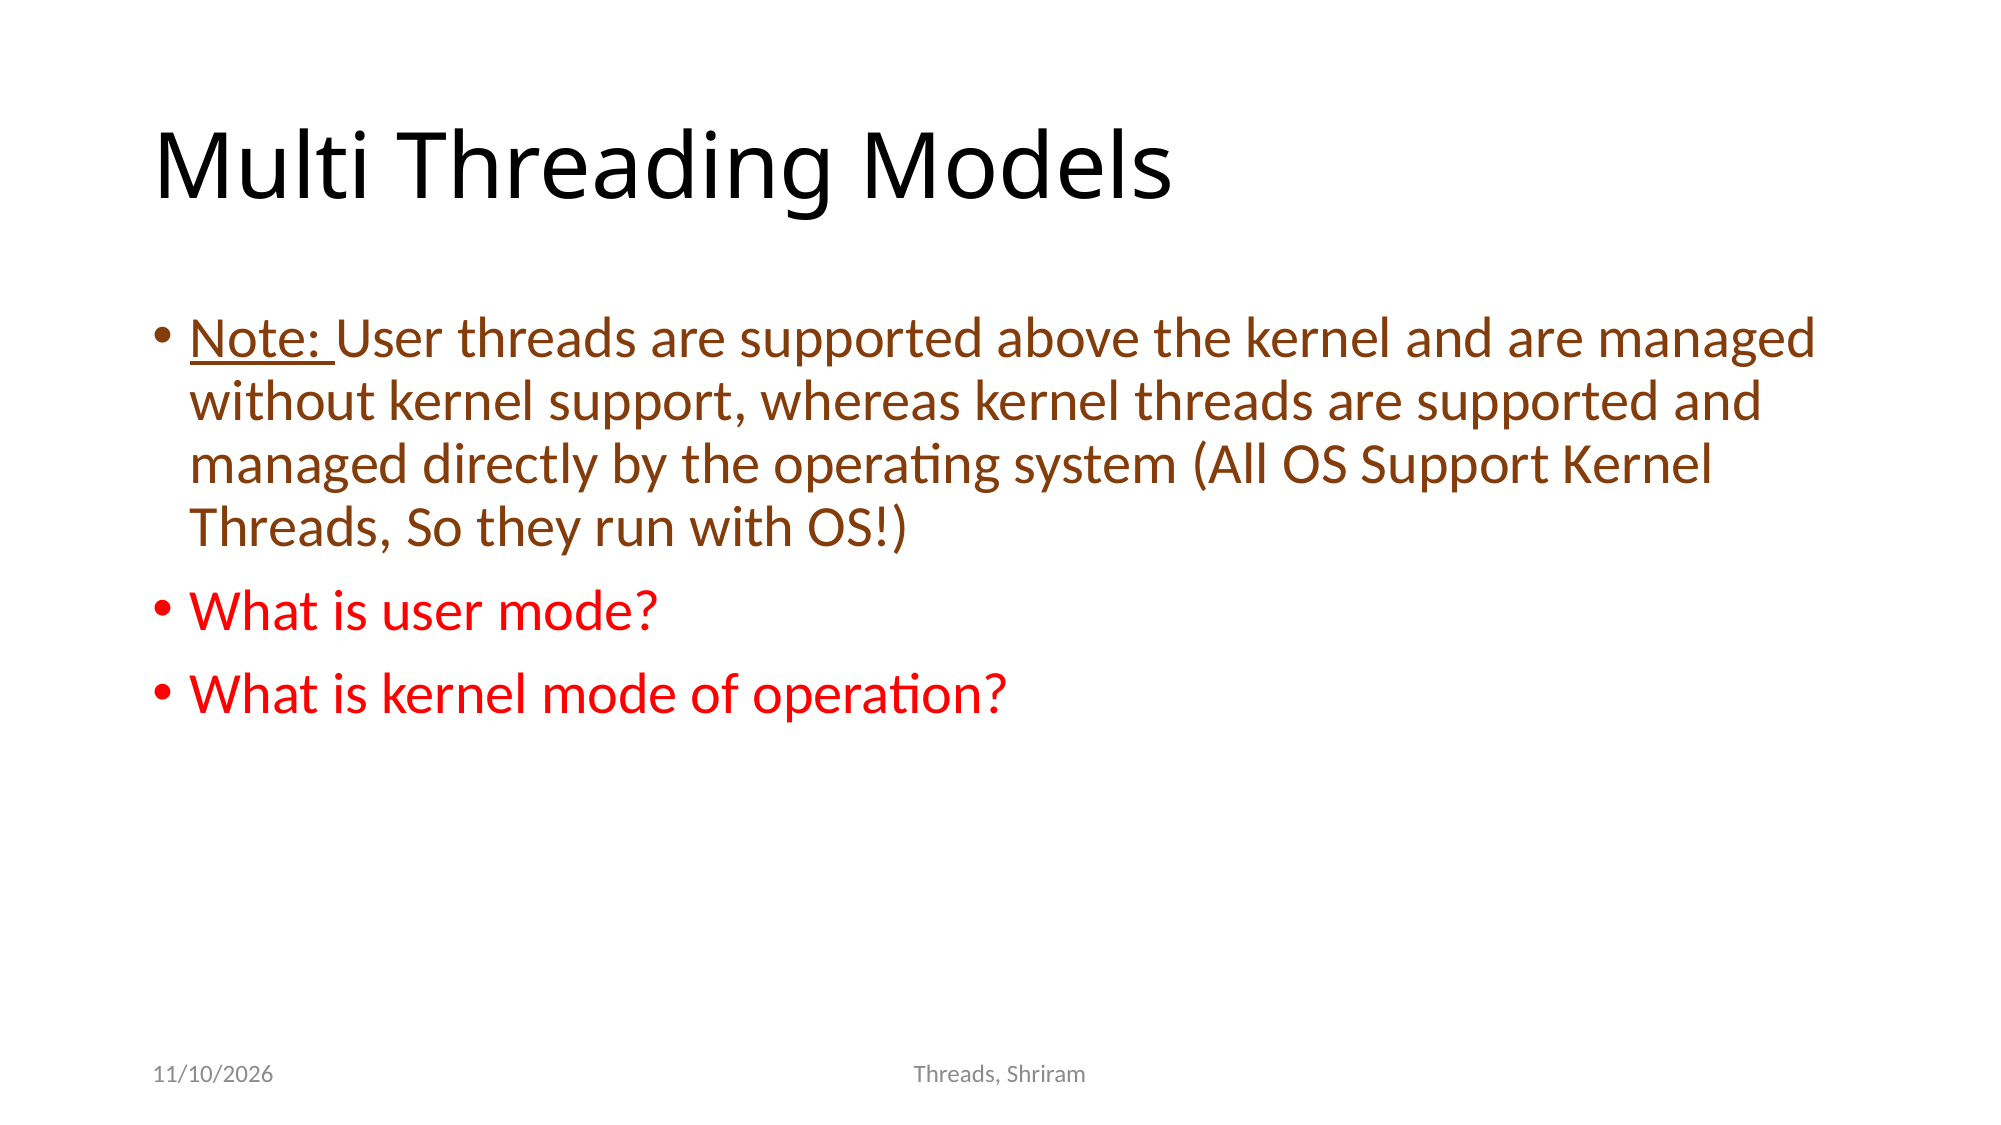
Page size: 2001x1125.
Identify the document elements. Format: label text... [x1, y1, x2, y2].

title Multi Threading Models [137, 59, 1863, 278]
footer Threads, Shriram [662, 1042, 1338, 1103]
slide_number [137, 1042, 588, 1103]
list Note: User threads are supported above the kernel and are managed without kernel support, whereas kernel threads are supported and managed directly by the operating system (All OS Support Kernel Threads, So they run with OS!) What is user mode? What is kernel mode of operation? [137, 299, 1863, 1014]
